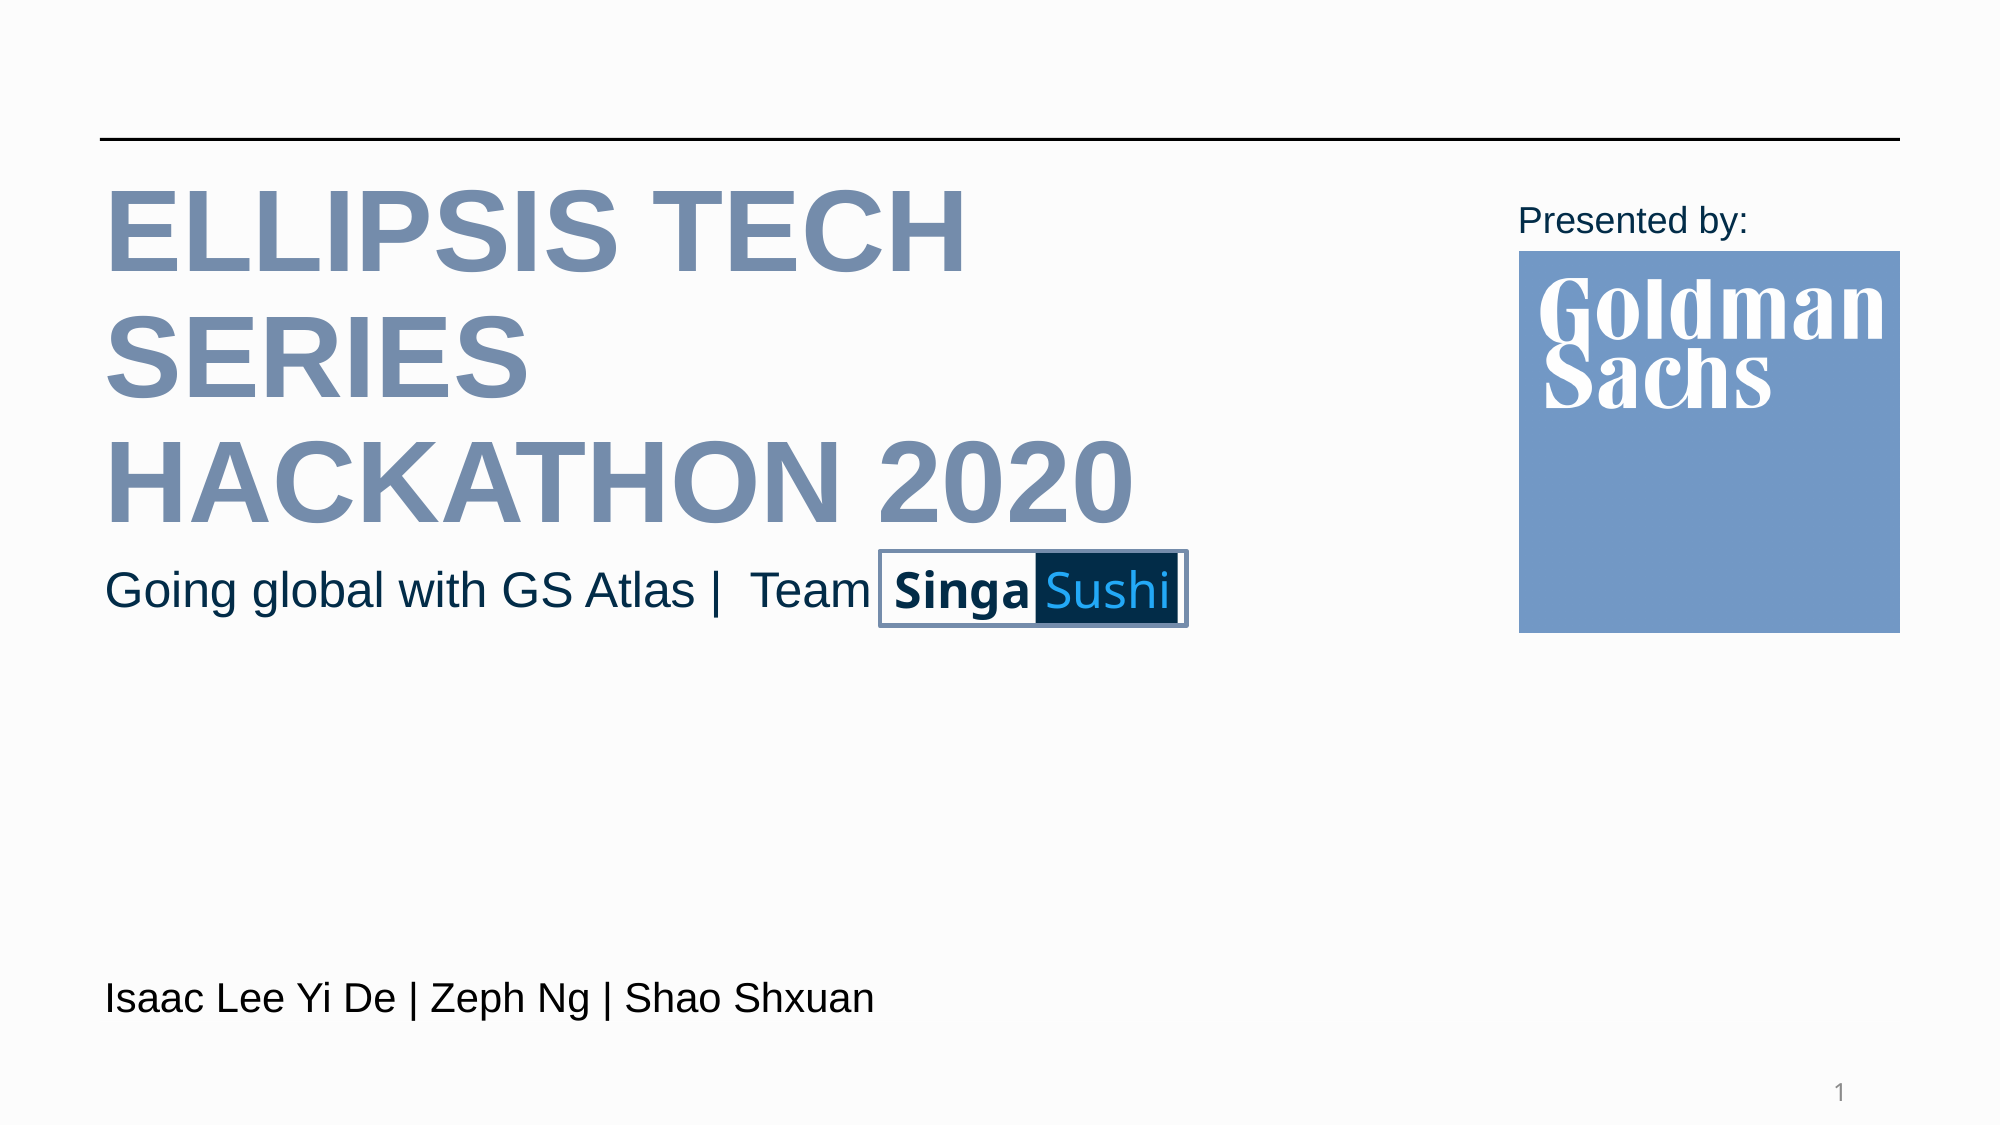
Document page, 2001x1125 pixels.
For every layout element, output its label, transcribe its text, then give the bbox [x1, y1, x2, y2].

text_box Presented by: [1502, 180, 1850, 263]
picture [1519, 251, 1901, 633]
title Ellipsis Tech Series Hackathon 2020 [89, 163, 1291, 556]
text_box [888, 550, 1178, 627]
subtitle Going global with GS Atlas | Team [89, 550, 1126, 633]
text_box Isaac Lee Yi De | Zeph Ng | Shao Shxuan [89, 969, 1126, 1051]
